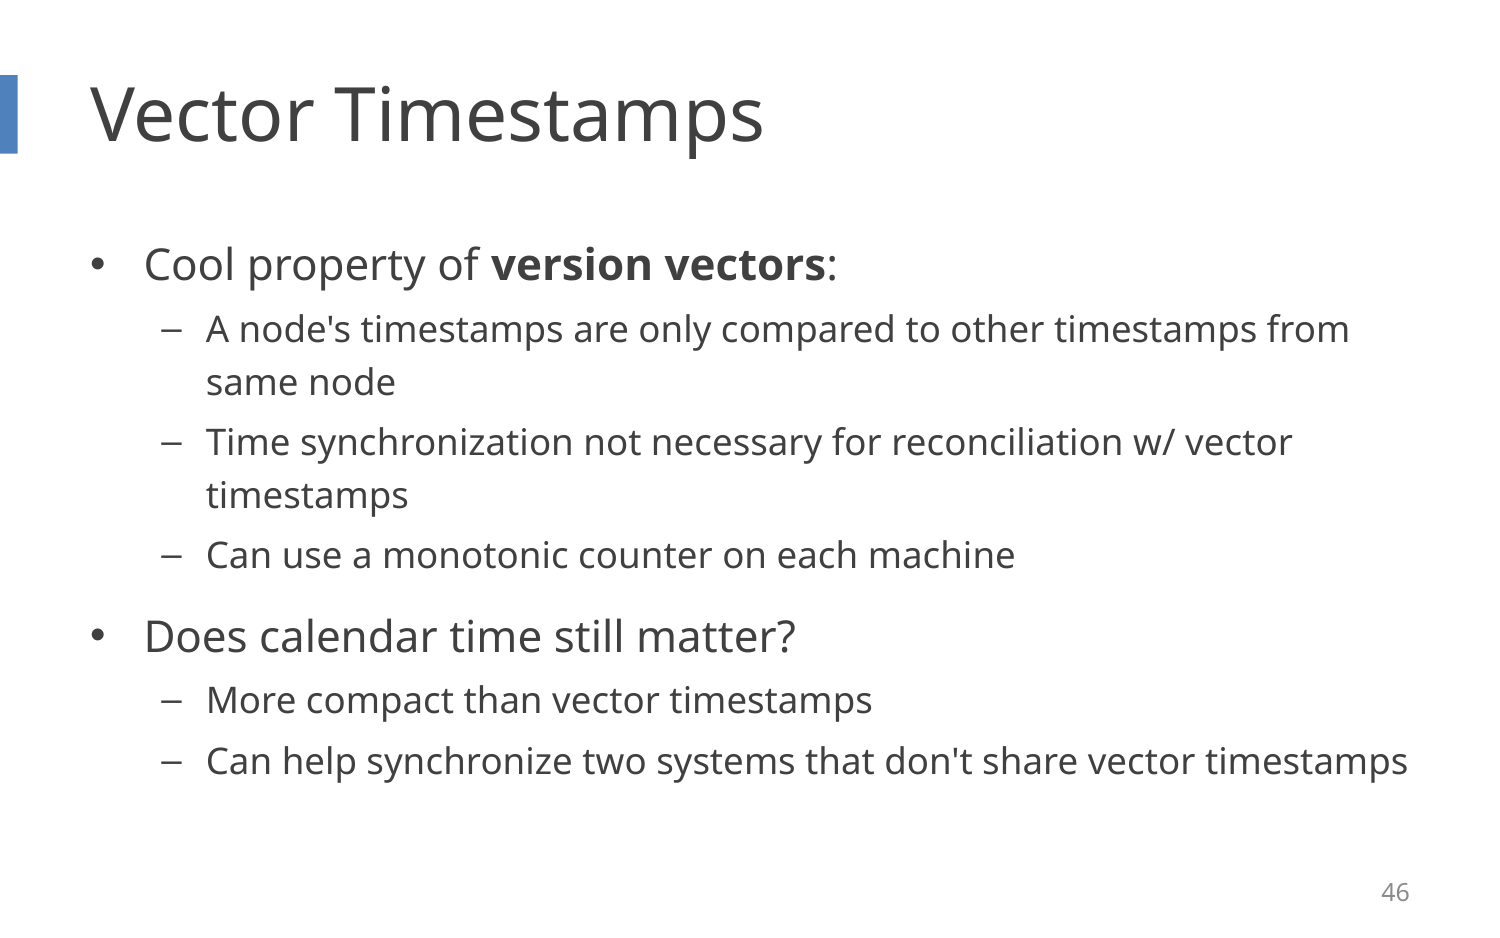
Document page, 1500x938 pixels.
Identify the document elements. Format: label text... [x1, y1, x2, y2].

list Cool property of version vectors: A node's timestamps are only compared to other timestamps from same node Time synchronization not necessary for reconciliation w/ vector timestamps Can use a monotonic counter on each machine Does calendar time still matter? More compact than vector timestamps Can help synchronize two systems that don't share vector timestamps [75, 218, 1425, 838]
slide_number 46 [1074, 868, 1425, 919]
title Vector Timestamps [75, 37, 1425, 186]
